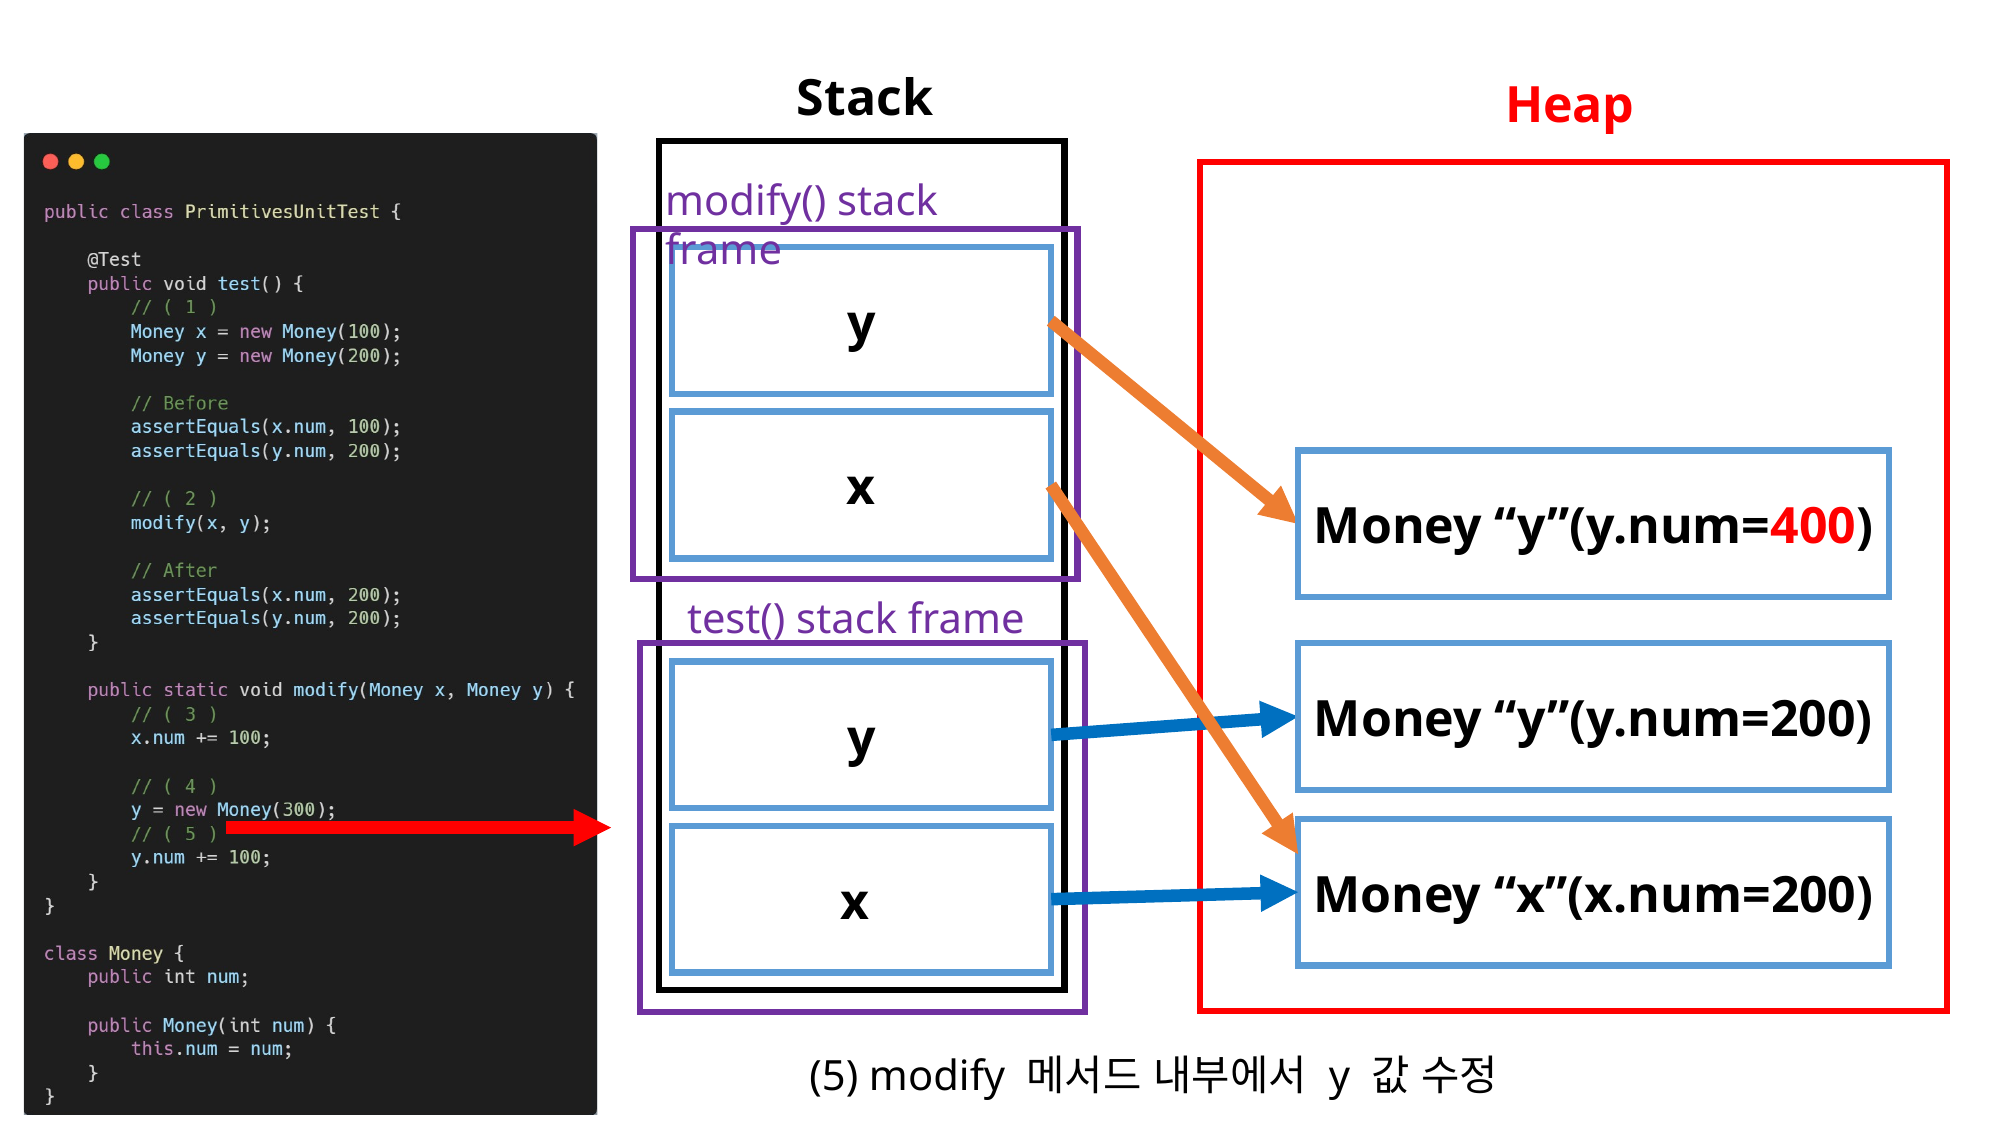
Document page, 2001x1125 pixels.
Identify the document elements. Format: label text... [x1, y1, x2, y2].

text_box test() stack frame [672, 584, 1050, 650]
text_box (5) modify 메서드 내부에서 y 값 수정 [794, 1041, 2000, 1107]
text_box [1199, 161, 1948, 1012]
text_box [639, 642, 1086, 1013]
text_box Stack [782, 57, 989, 133]
text_box [632, 228, 1079, 580]
text_box Heap [1490, 65, 1697, 140]
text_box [1050, 320, 1299, 524]
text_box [1050, 524, 1299, 855]
text_box Money “y”(y.num=400) [1299, 449, 1890, 598]
text_box [658, 580, 1050, 642]
text_box [658, 140, 1066, 166]
text_box Money “x”(x.num=200) [1297, 818, 1890, 967]
text_box Money “y”(y.num=200) [1299, 642, 1890, 791]
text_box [1051, 892, 1299, 900]
picture [23, 133, 598, 1115]
text_box modify() stack frame [650, 166, 1075, 281]
